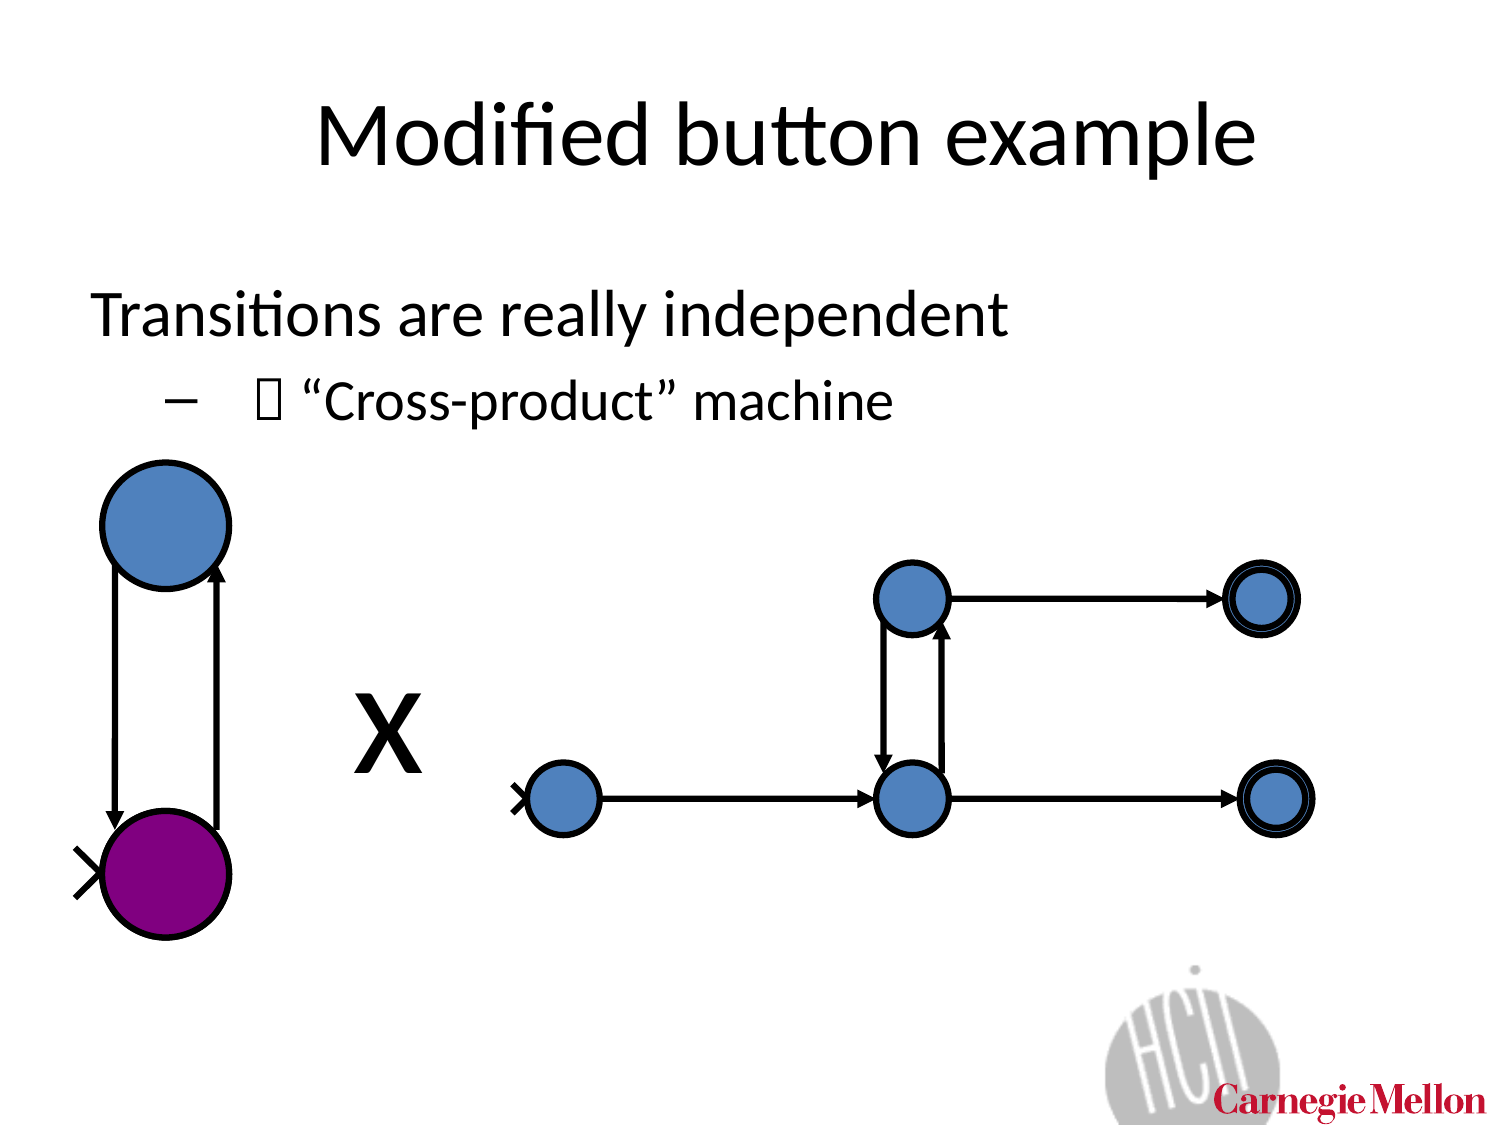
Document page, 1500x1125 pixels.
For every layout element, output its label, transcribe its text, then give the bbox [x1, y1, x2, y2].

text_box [74, 462, 230, 938]
title Modified button example [75, 45, 1500, 233]
text_box x [337, 599, 450, 815]
list Transitions are really independent  “Cross-product” machine [75, 262, 1500, 1088]
picture [1100, 1088, 1286, 1125]
picture [1246, 1104, 1251, 1112]
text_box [512, 562, 1313, 836]
